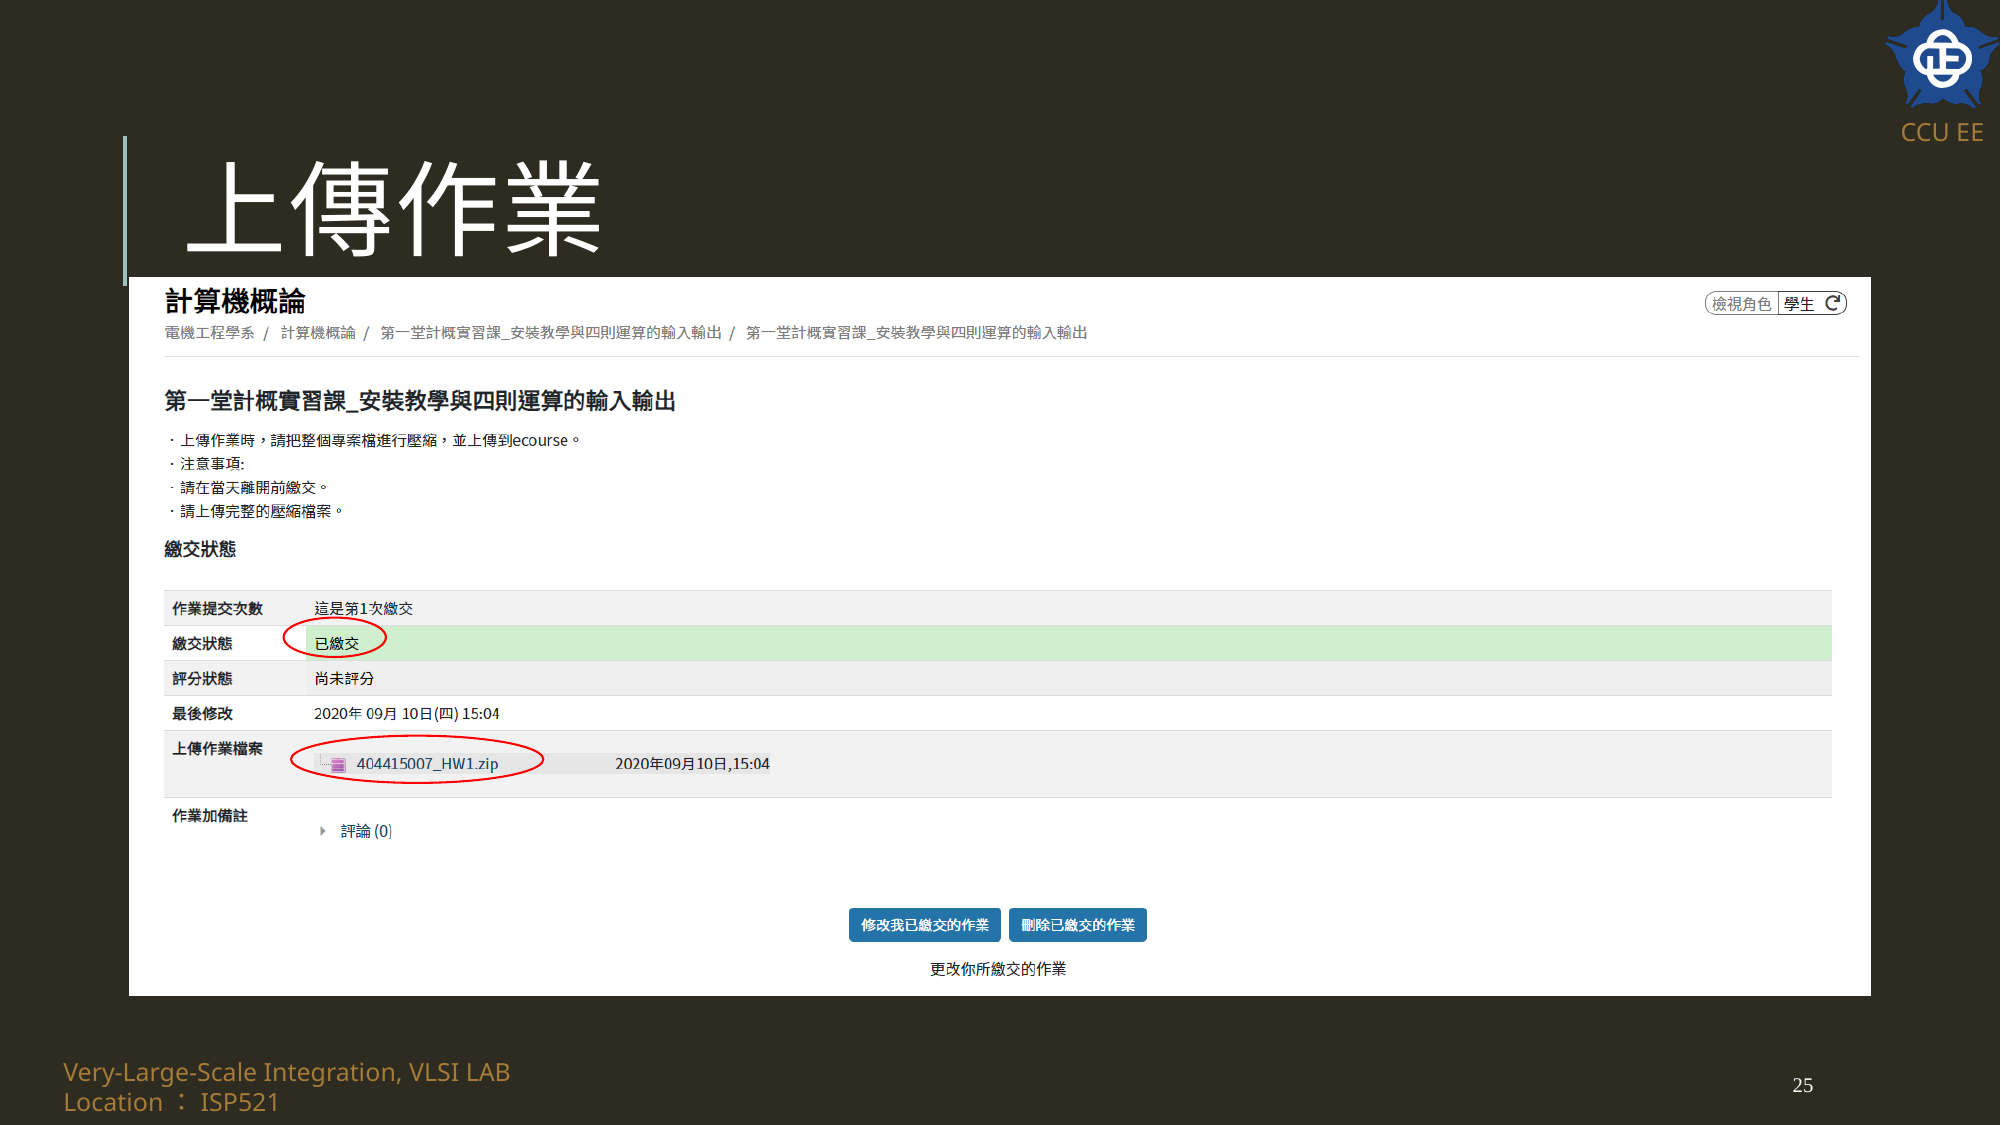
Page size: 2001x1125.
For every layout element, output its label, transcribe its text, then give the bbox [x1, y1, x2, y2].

picture [1885, 0, 2000, 109]
title 上傳作業 [168, 96, 1763, 273]
slide_number 25 [1777, 1061, 1938, 1107]
picture [129, 276, 1871, 996]
